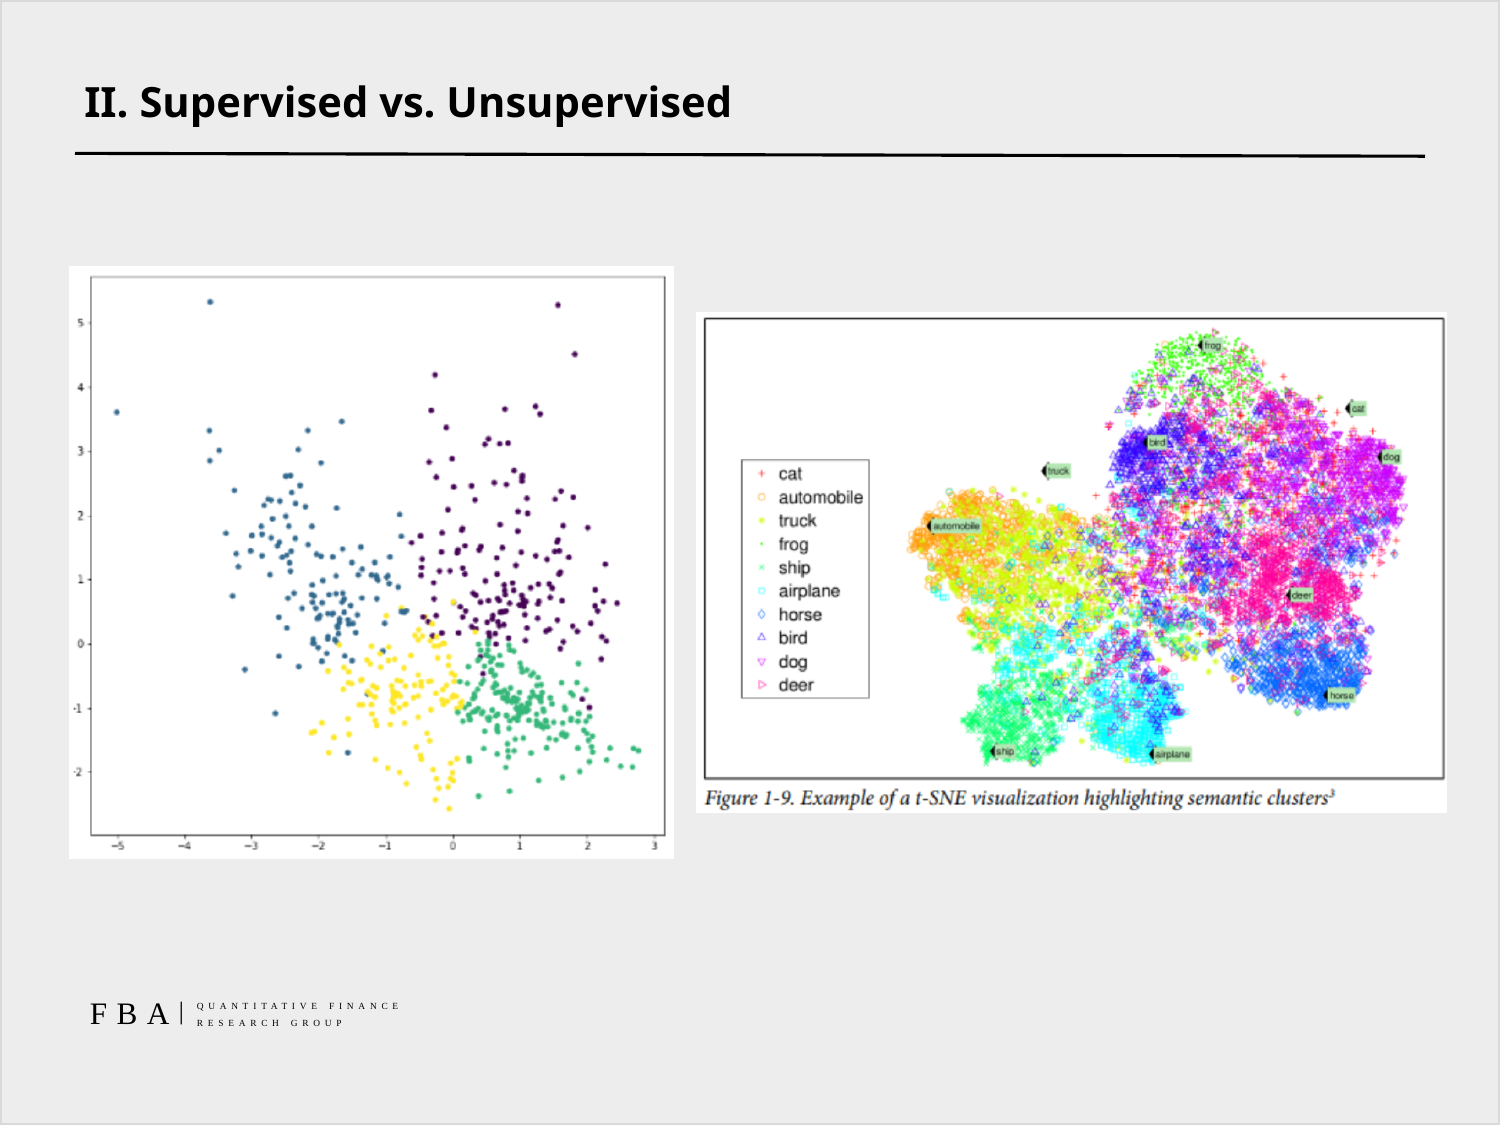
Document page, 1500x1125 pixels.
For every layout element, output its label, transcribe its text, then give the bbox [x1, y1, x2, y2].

picture [696, 312, 1447, 813]
title II. Supervised vs. Unsupervised [69, 73, 1397, 144]
picture [69, 266, 674, 859]
